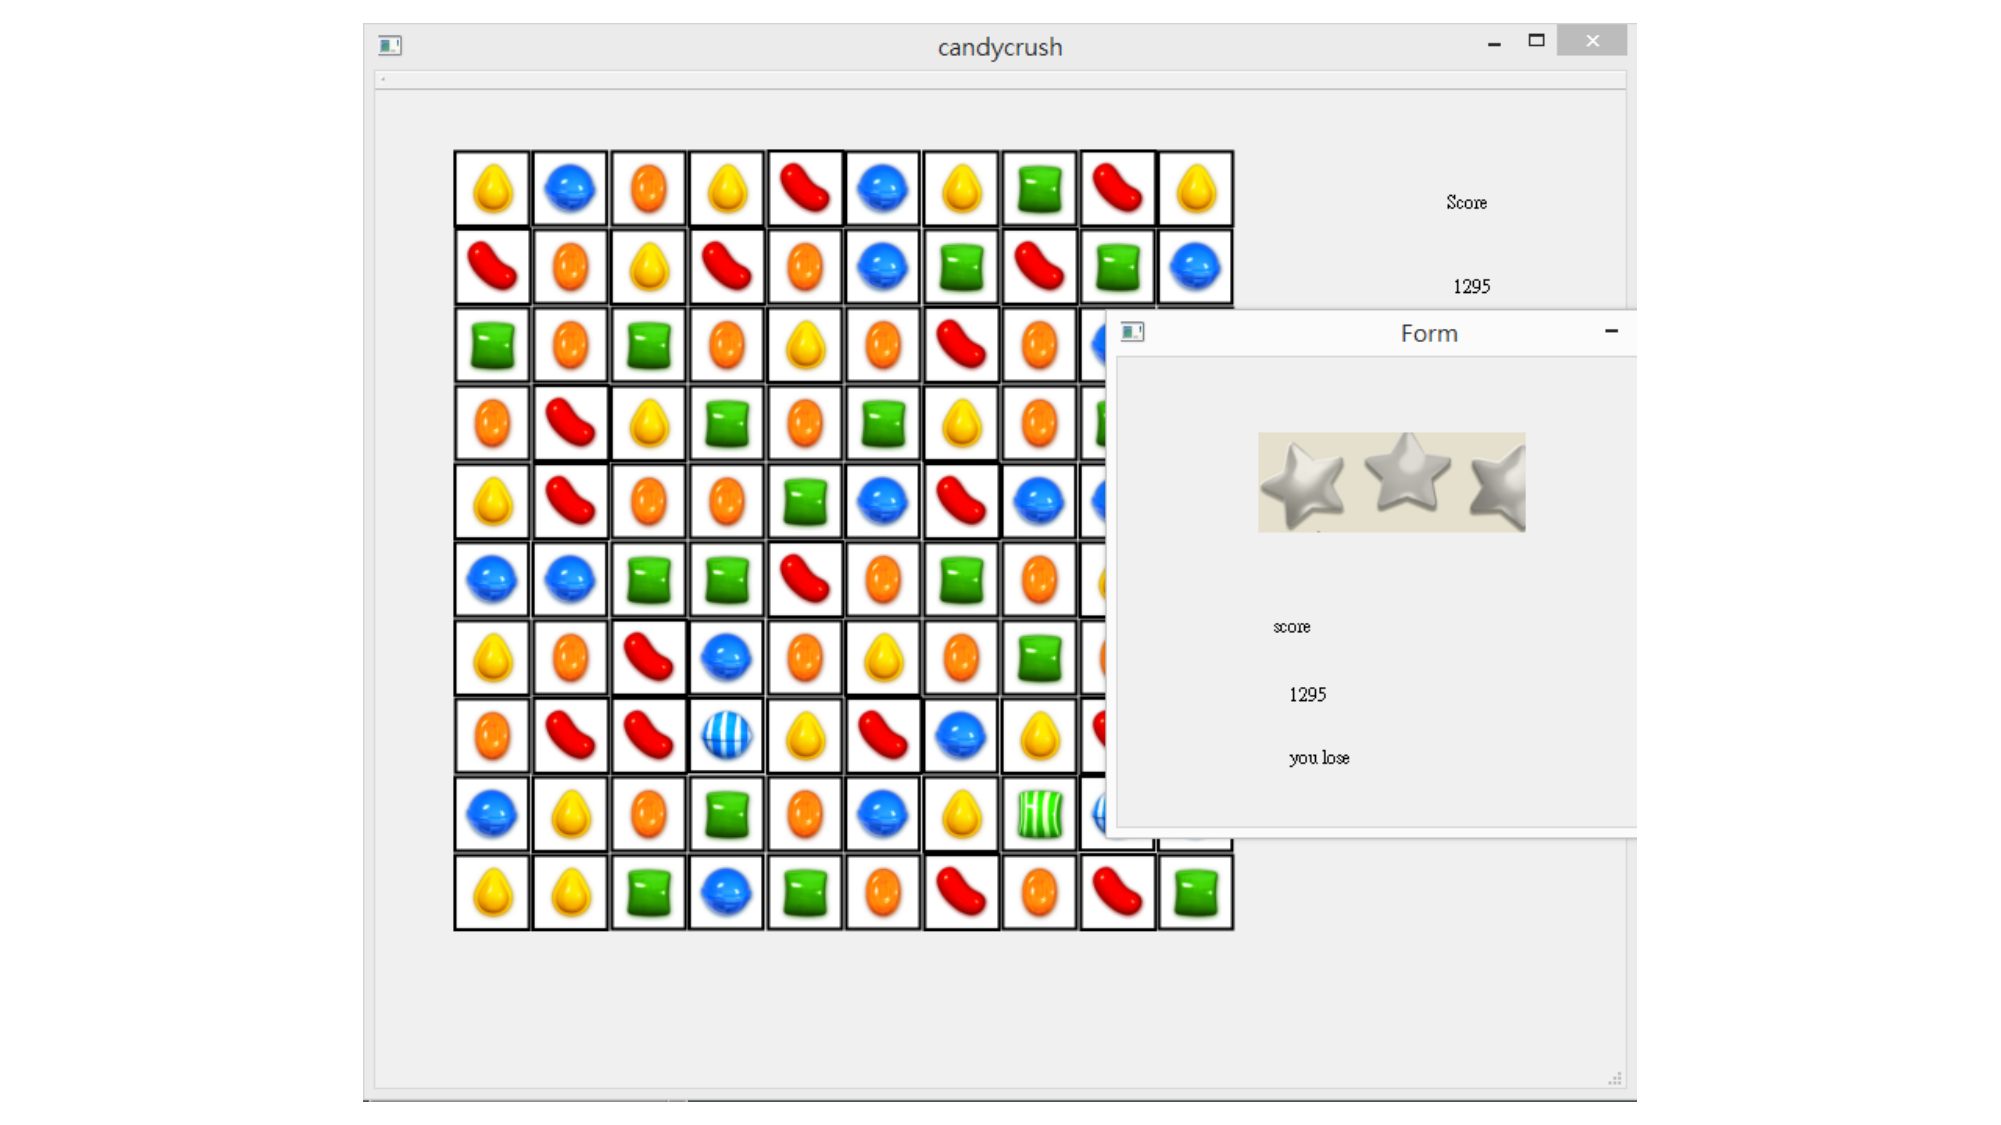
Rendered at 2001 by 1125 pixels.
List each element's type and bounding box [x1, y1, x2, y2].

picture [363, 23, 1637, 1102]
